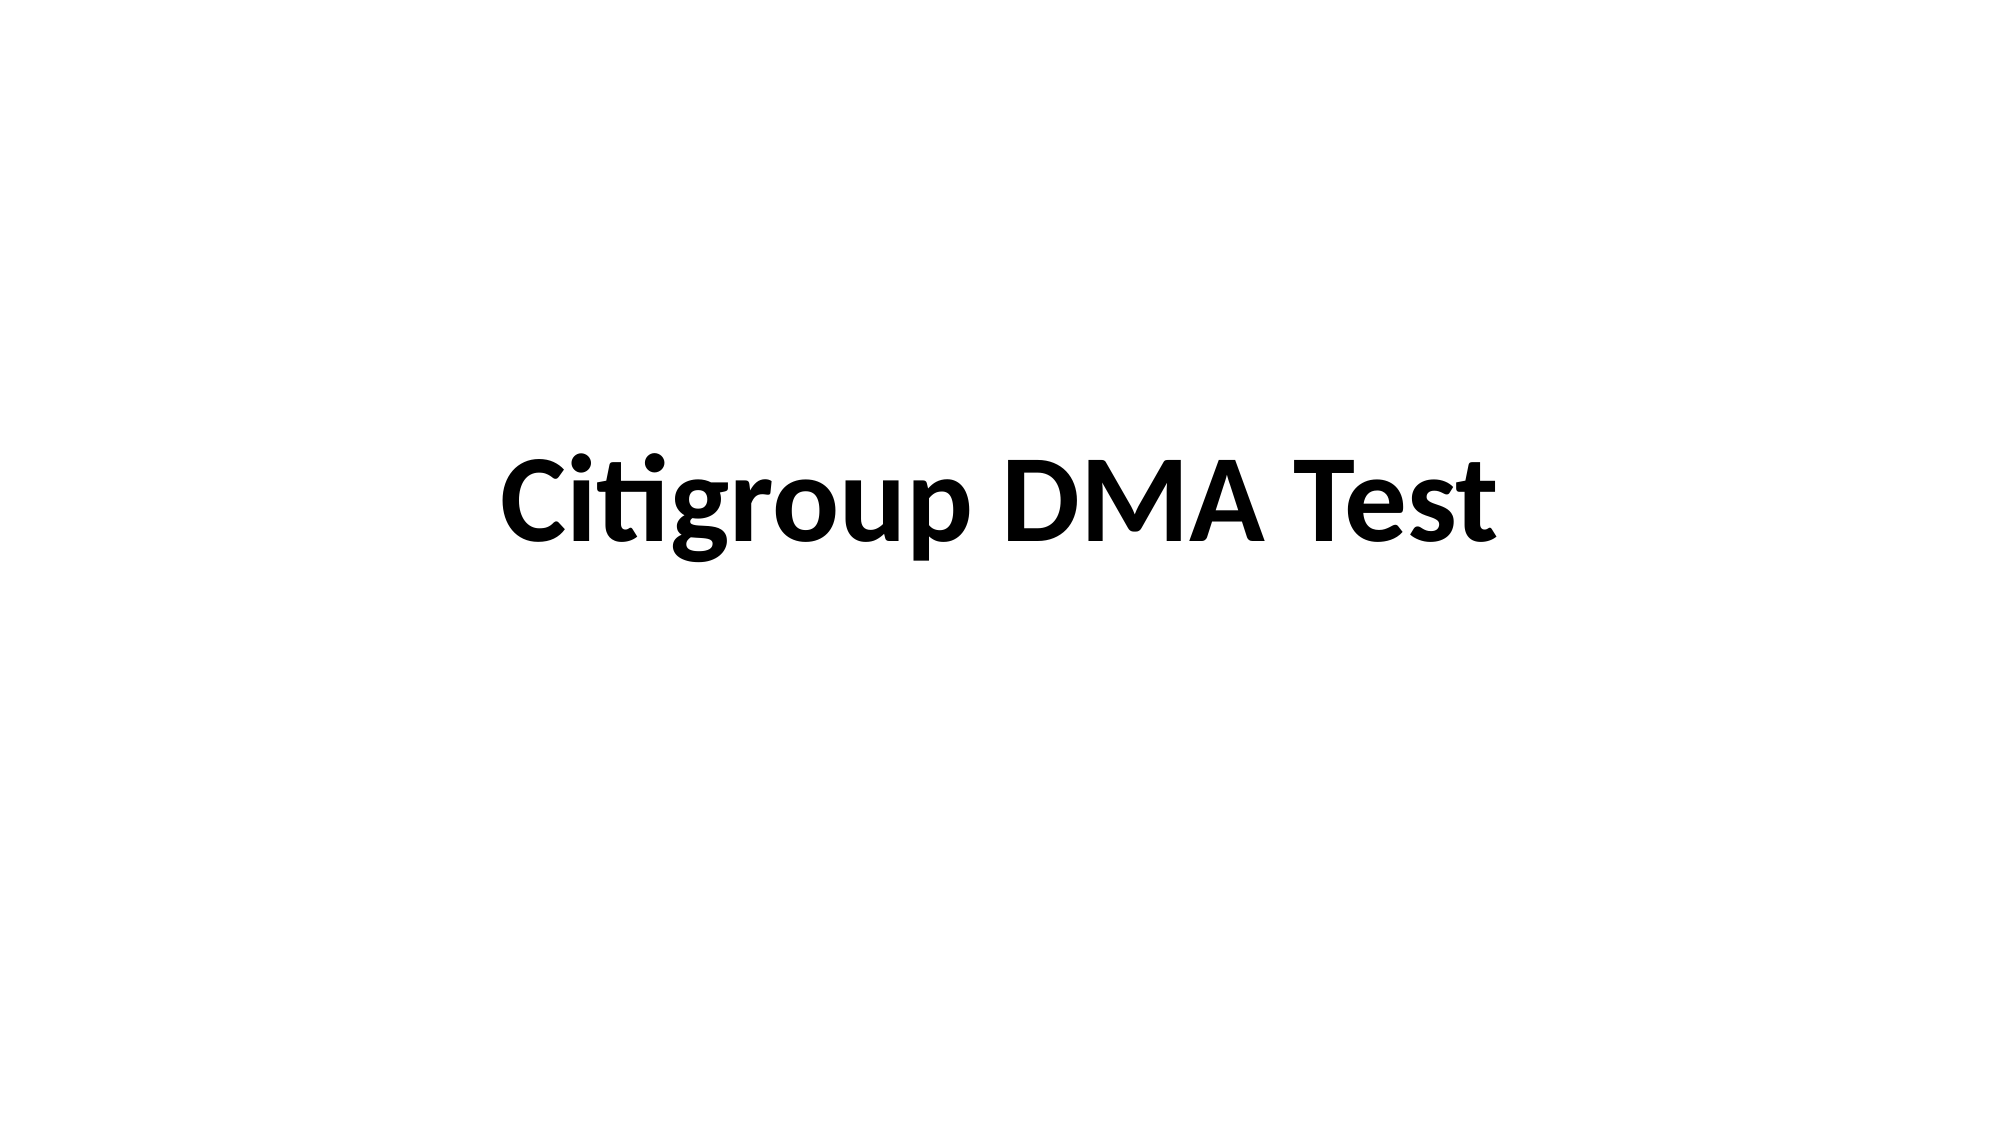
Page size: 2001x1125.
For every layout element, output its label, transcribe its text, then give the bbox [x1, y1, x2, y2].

title Citigroup DMA Test [249, 184, 1750, 576]
